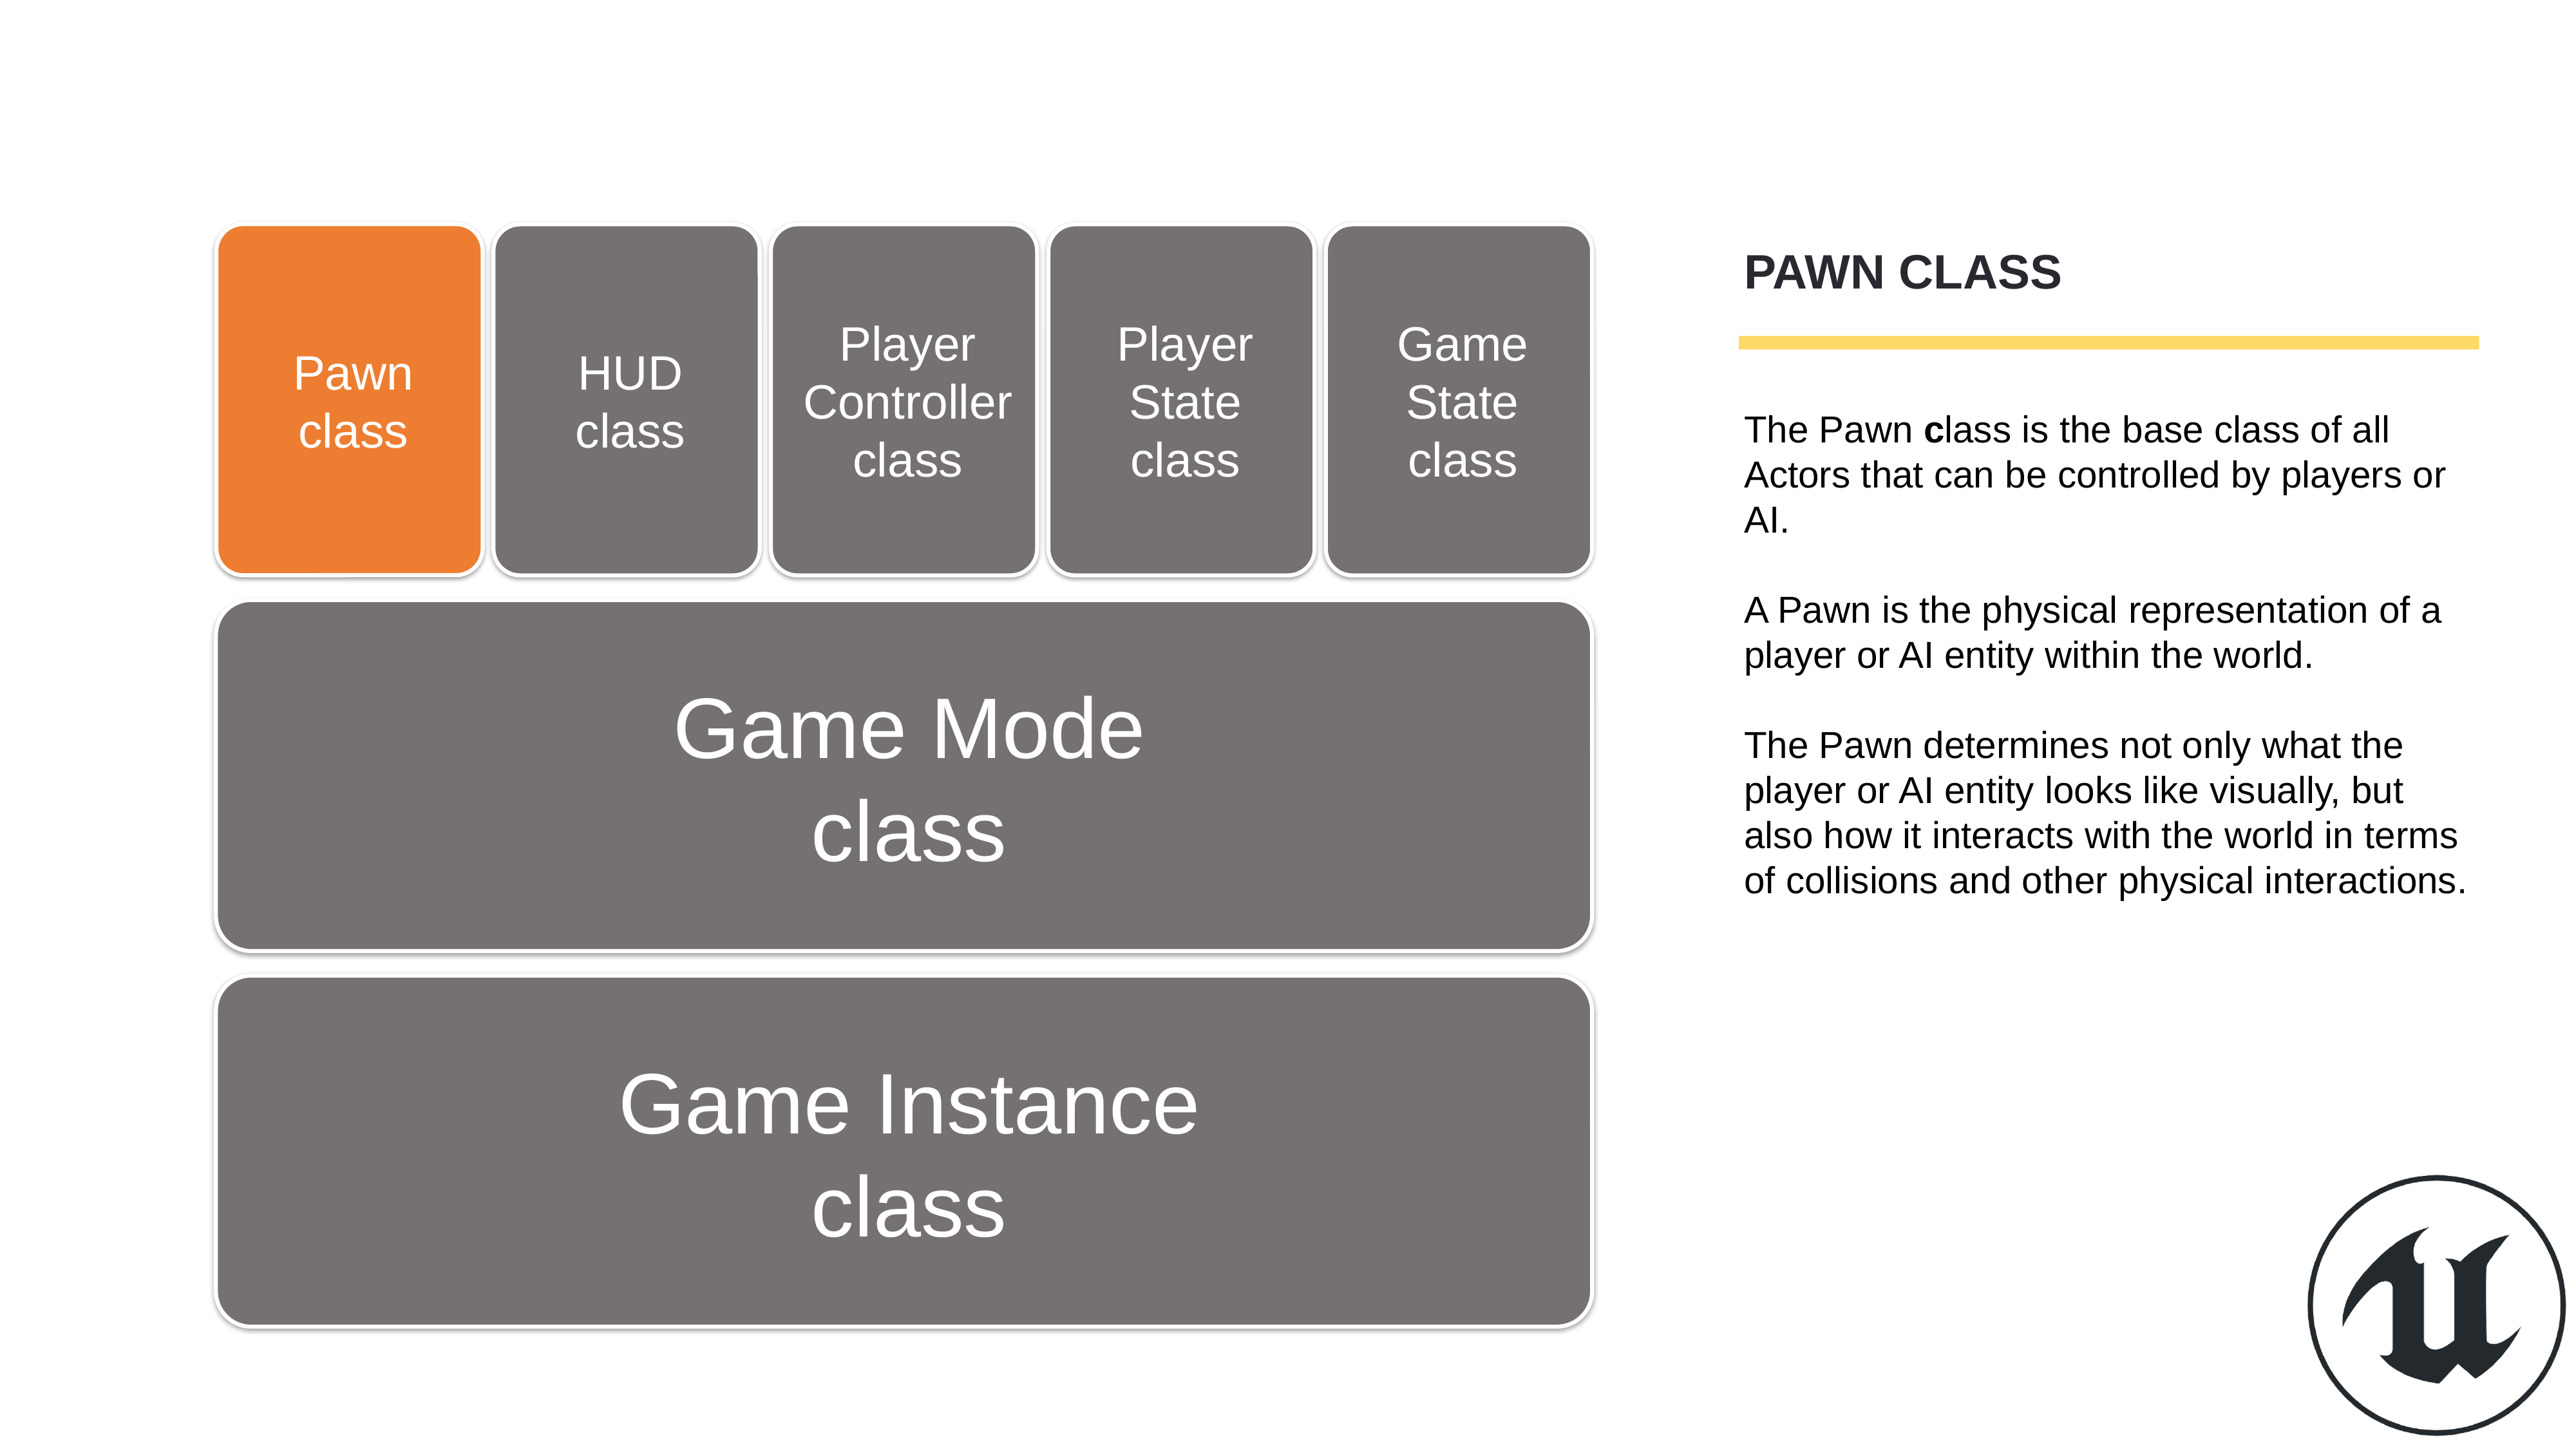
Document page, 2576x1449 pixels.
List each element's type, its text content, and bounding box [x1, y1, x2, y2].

text_box Pawn Class [1738, 234, 2485, 304]
text_box [1739, 336, 2479, 350]
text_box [215, 223, 1593, 1327]
picture [2298, 1165, 2576, 1449]
text_box The Pawn class is the base class of all Actors that can be controlled by players or AI. A Pawn is the physical representation of a player or AI entity within the world. The Pawn determines not only what the player or AI entity looks like visually, but also how it interacts with the world in terms of collisions and other physical interactions. [1739, 399, 2479, 951]
